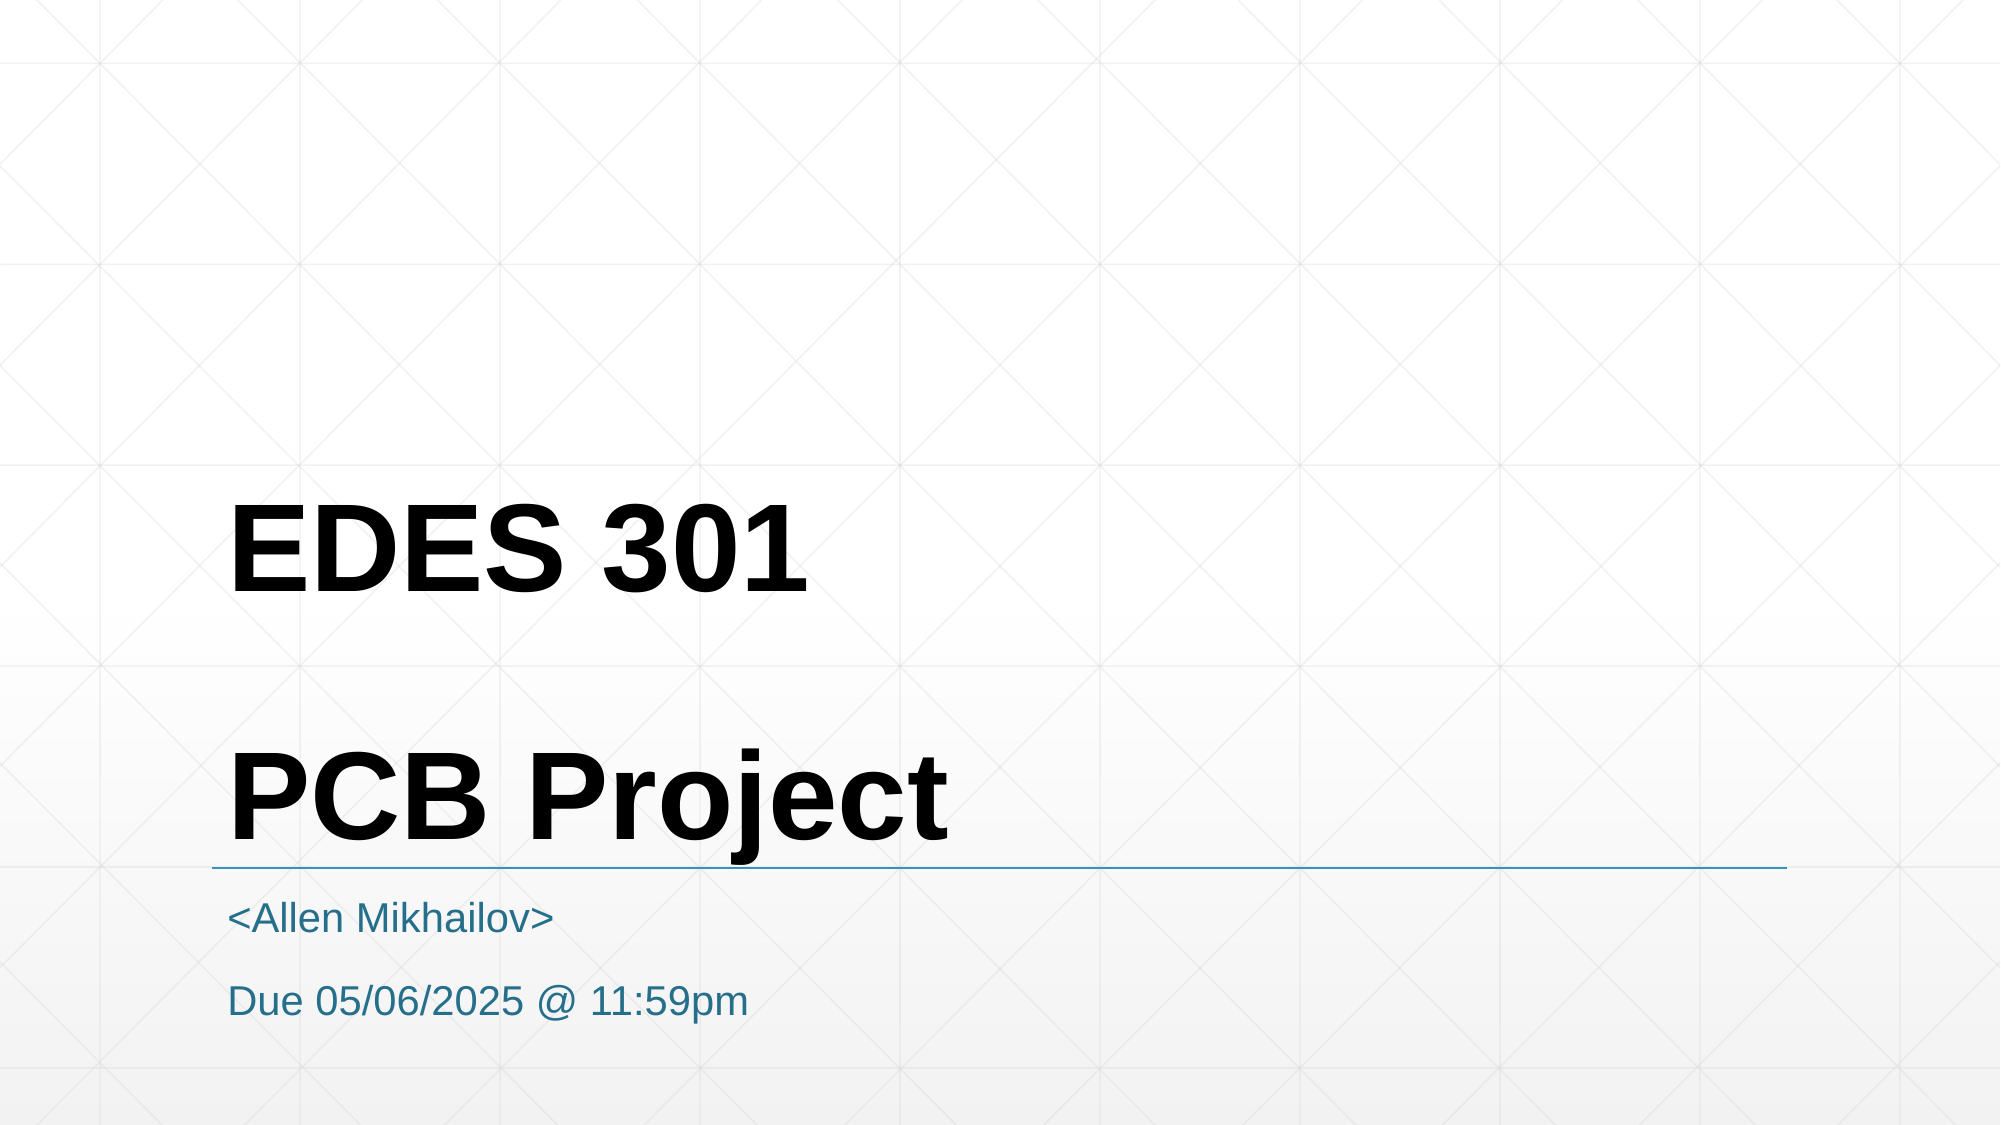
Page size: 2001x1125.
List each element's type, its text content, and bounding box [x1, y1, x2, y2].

title EDES 301 PCB Project [212, 313, 1838, 869]
subtitle <Allen Mikhailov> Due 05/06/2025 @ 11:59pm [212, 891, 1788, 1075]
